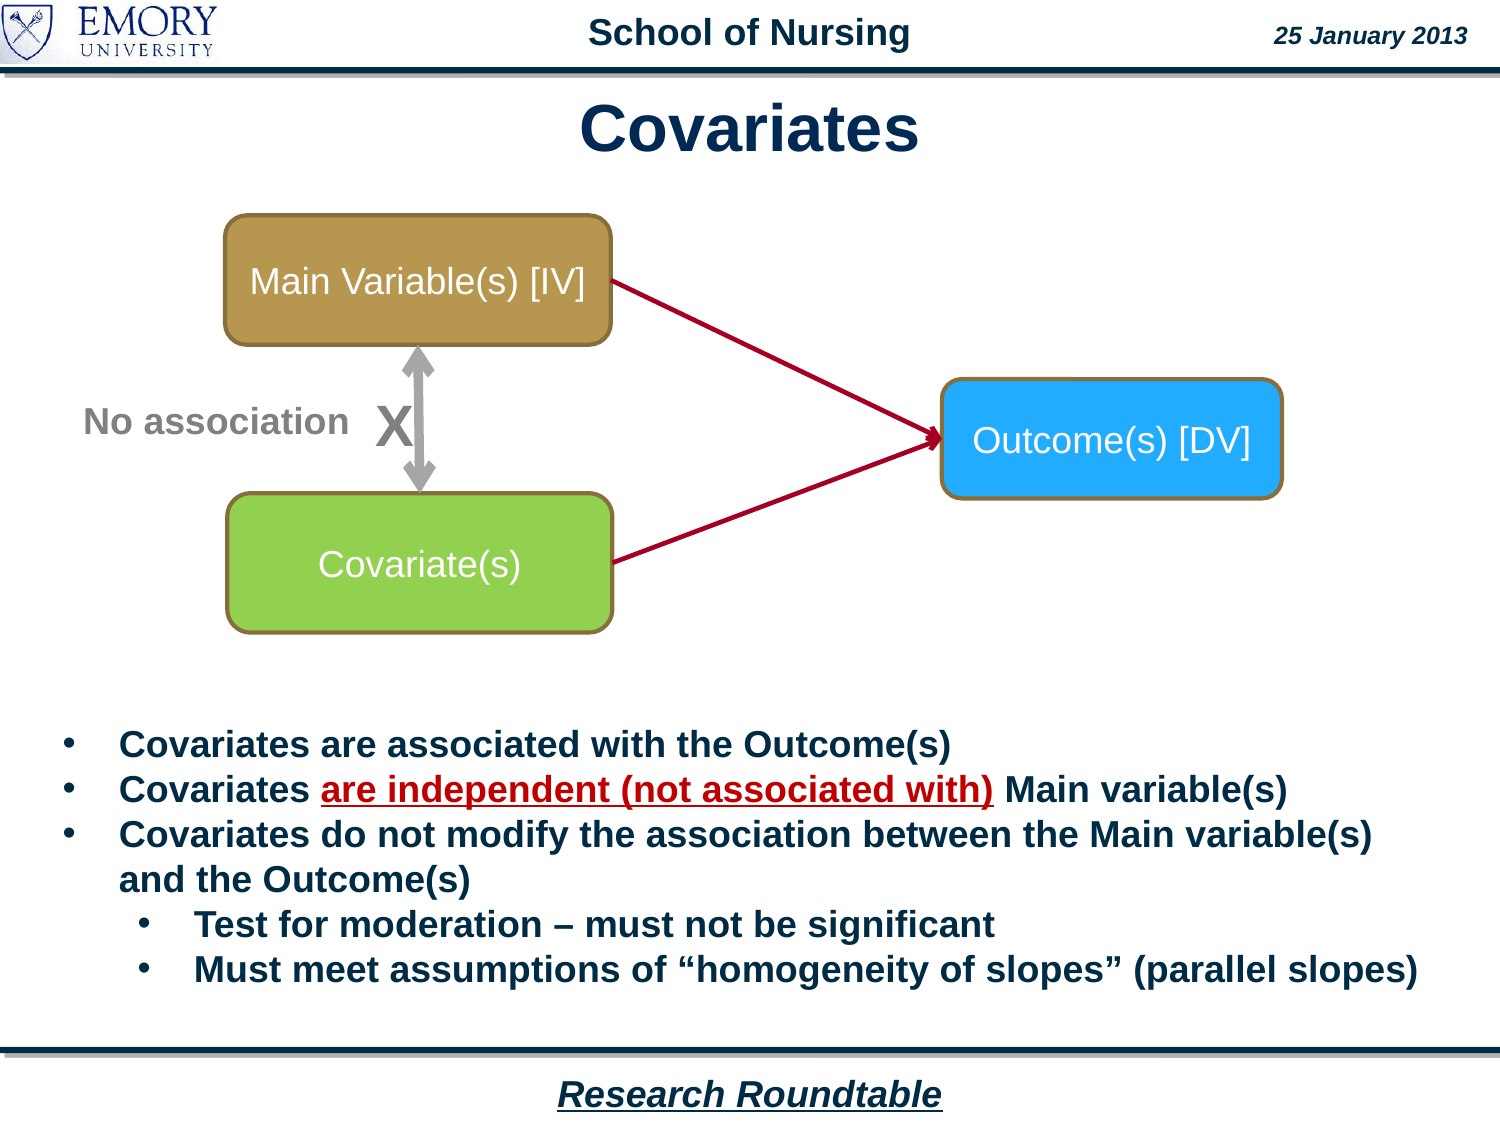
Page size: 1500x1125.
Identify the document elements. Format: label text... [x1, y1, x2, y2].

text_box Covariates are associated with the Outcome(s) Covariates are independent (not associated with) Main variable(s) Covariates do not modify the association between the Main variable(s) and the Outcome(s) Test for moderation – must not be significant Must meet assumptions of “homogeneity of slopes” (parallel slopes) [47, 712, 1451, 998]
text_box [66, 344, 430, 494]
text_box Outcome(s) [DV] [947, 376, 1285, 501]
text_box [612, 438, 943, 564]
title Covariates [37, 86, 1463, 177]
text_box Main Variable(s) [IV] [222, 213, 613, 347]
picture [0, 2, 218, 64]
text_box Covariate(s) [225, 491, 615, 635]
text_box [610, 279, 943, 438]
